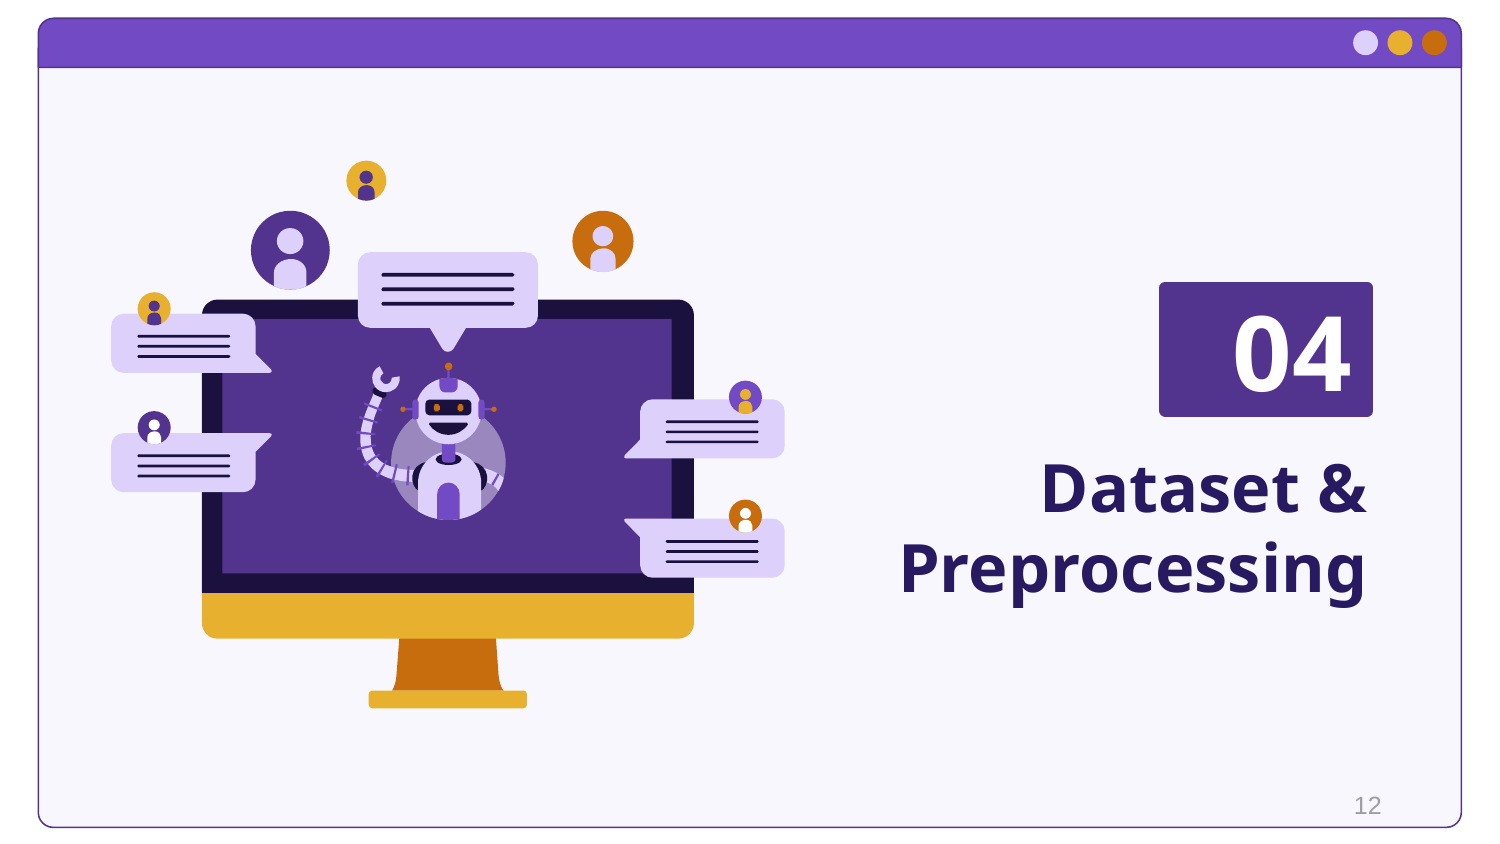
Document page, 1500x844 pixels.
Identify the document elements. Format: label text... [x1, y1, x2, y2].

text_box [110, 160, 786, 709]
title 04 [1159, 282, 1373, 417]
title Dataset & Preprocessing [854, 431, 1383, 581]
slide_number 12 [1059, 782, 1397, 828]
